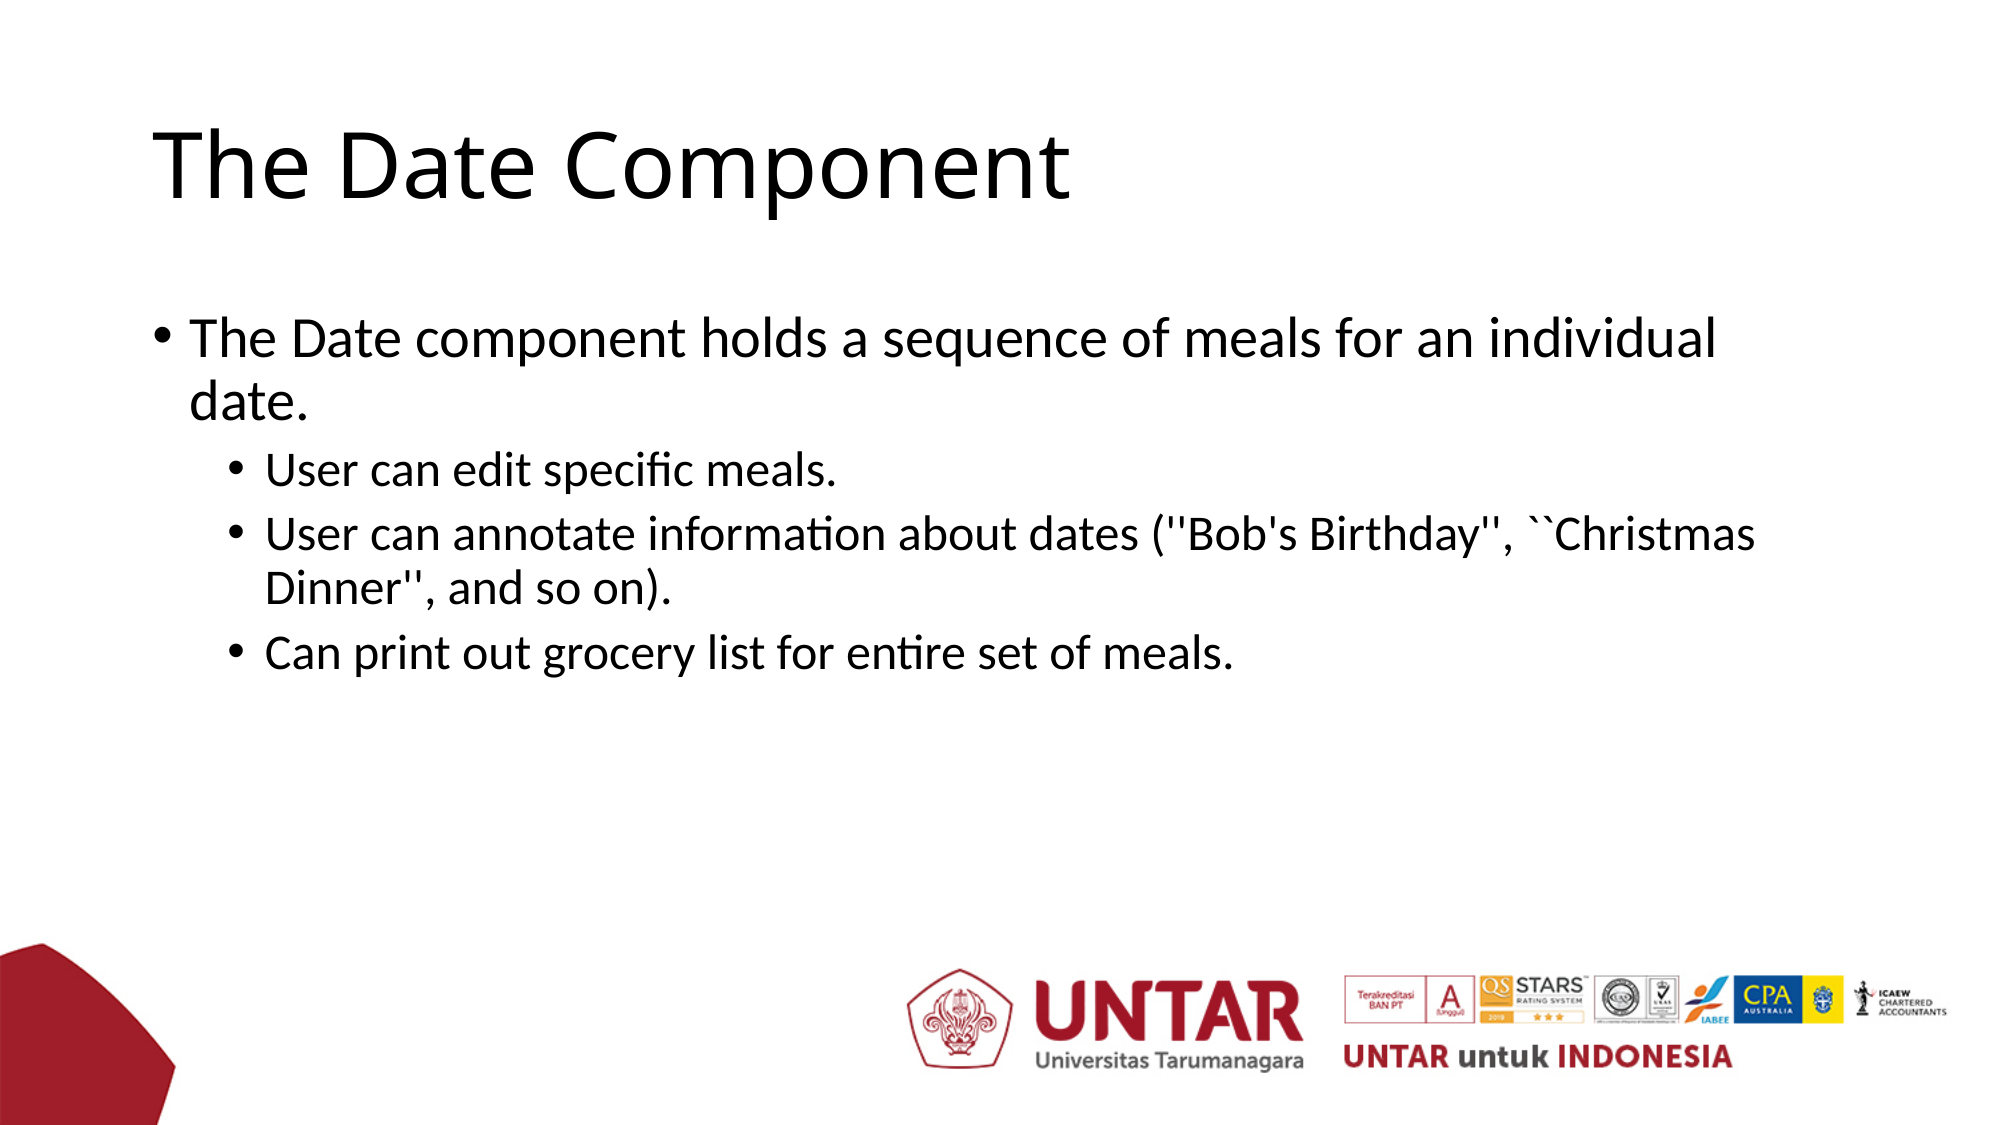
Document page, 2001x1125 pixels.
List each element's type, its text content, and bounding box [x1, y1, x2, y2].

title The Date Component [137, 59, 1863, 278]
picture [0, 0, 2001, 1125]
list The Date component holds a sequence of meals for an individual date. User can edit specific meals. User can annotate information about dates (''Bob's Birthday'', ``Christmas Dinner'', and so on). Can print out grocery list for entire set of meals. [137, 299, 1863, 1014]
